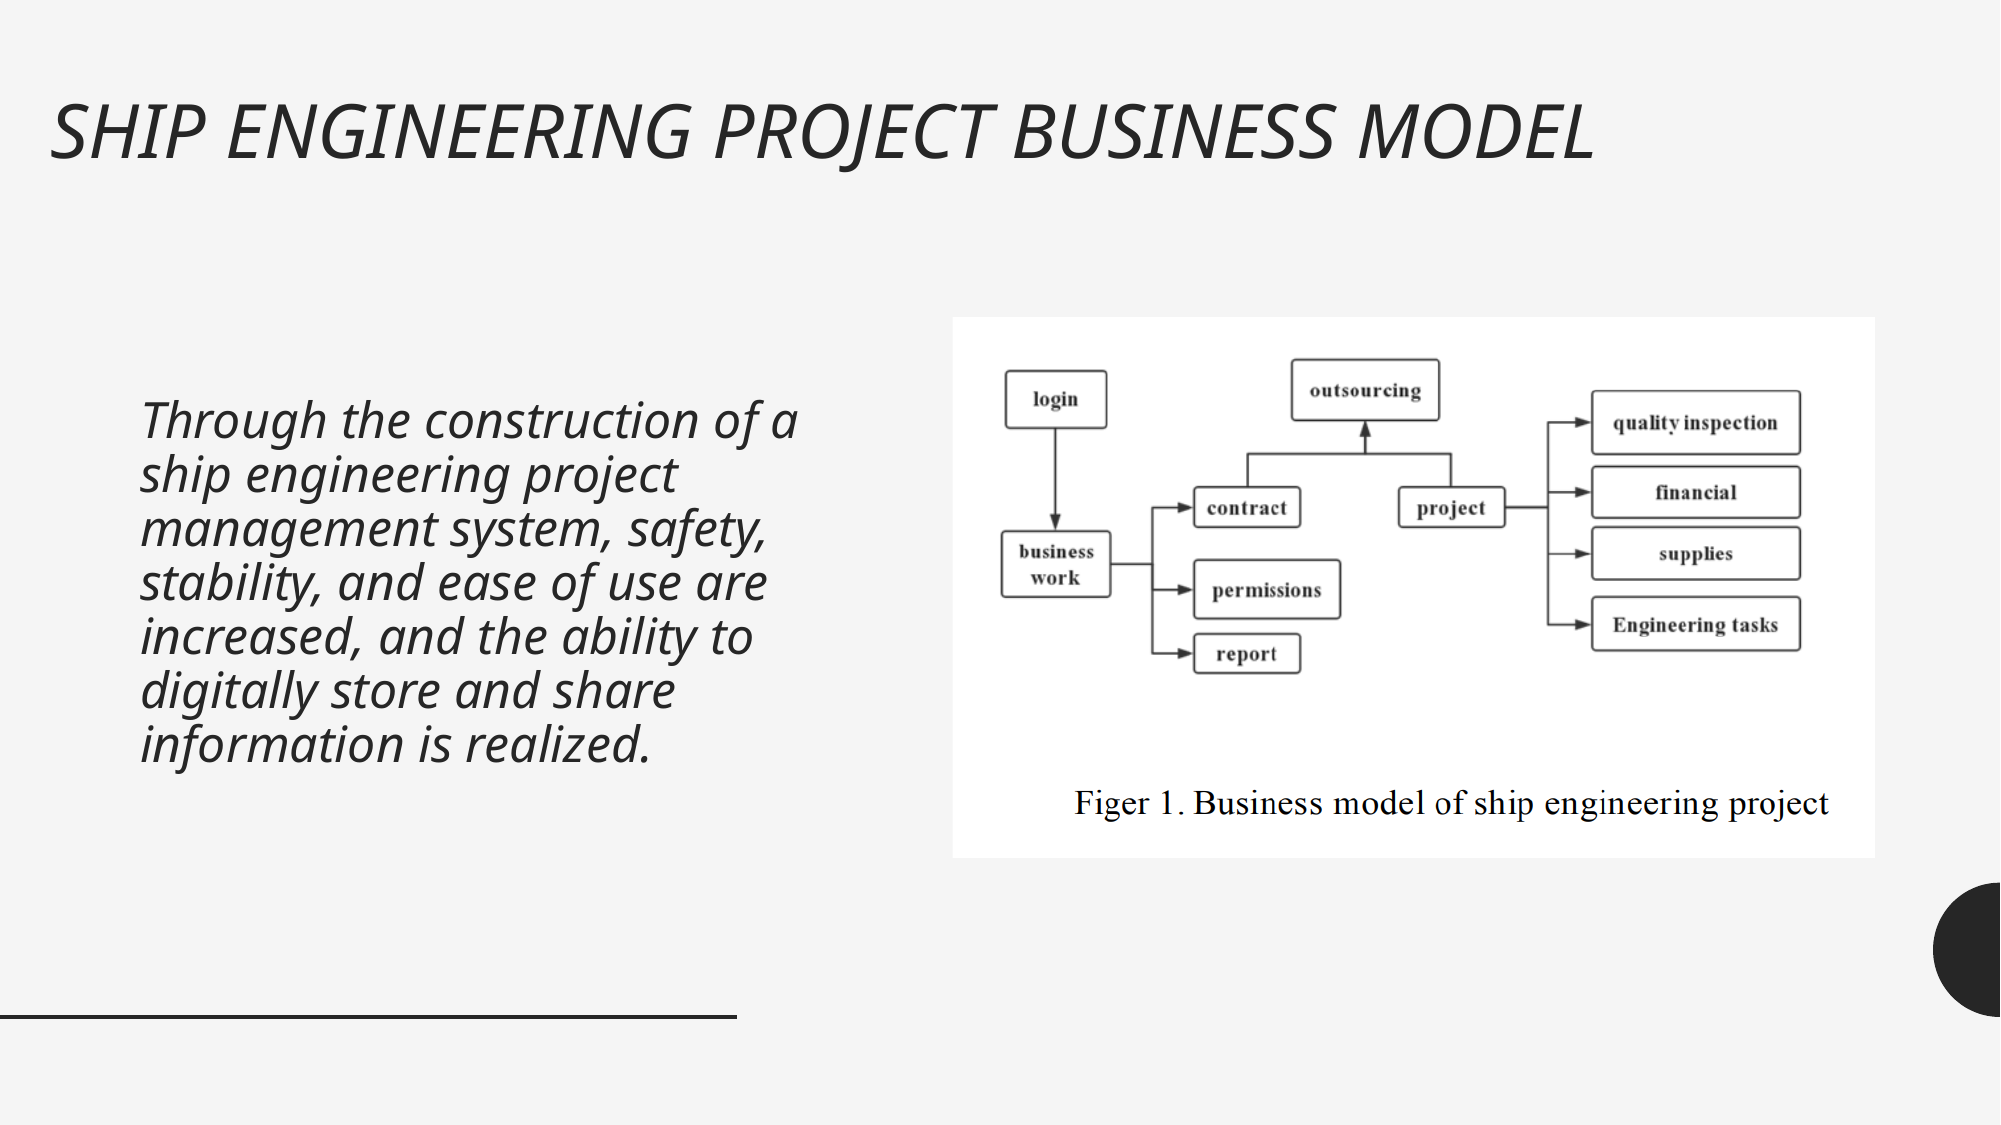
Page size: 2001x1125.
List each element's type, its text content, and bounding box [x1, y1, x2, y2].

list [952, 317, 1875, 858]
text_box SHIP ENGINEERING PROJECT BUSINESS MODEL [35, 76, 2000, 181]
title Through the construction of a ship engineering project management system, safety, stability, and ease of use are increased, and the ability to digitally store and share information is realized. [125, 388, 894, 787]
